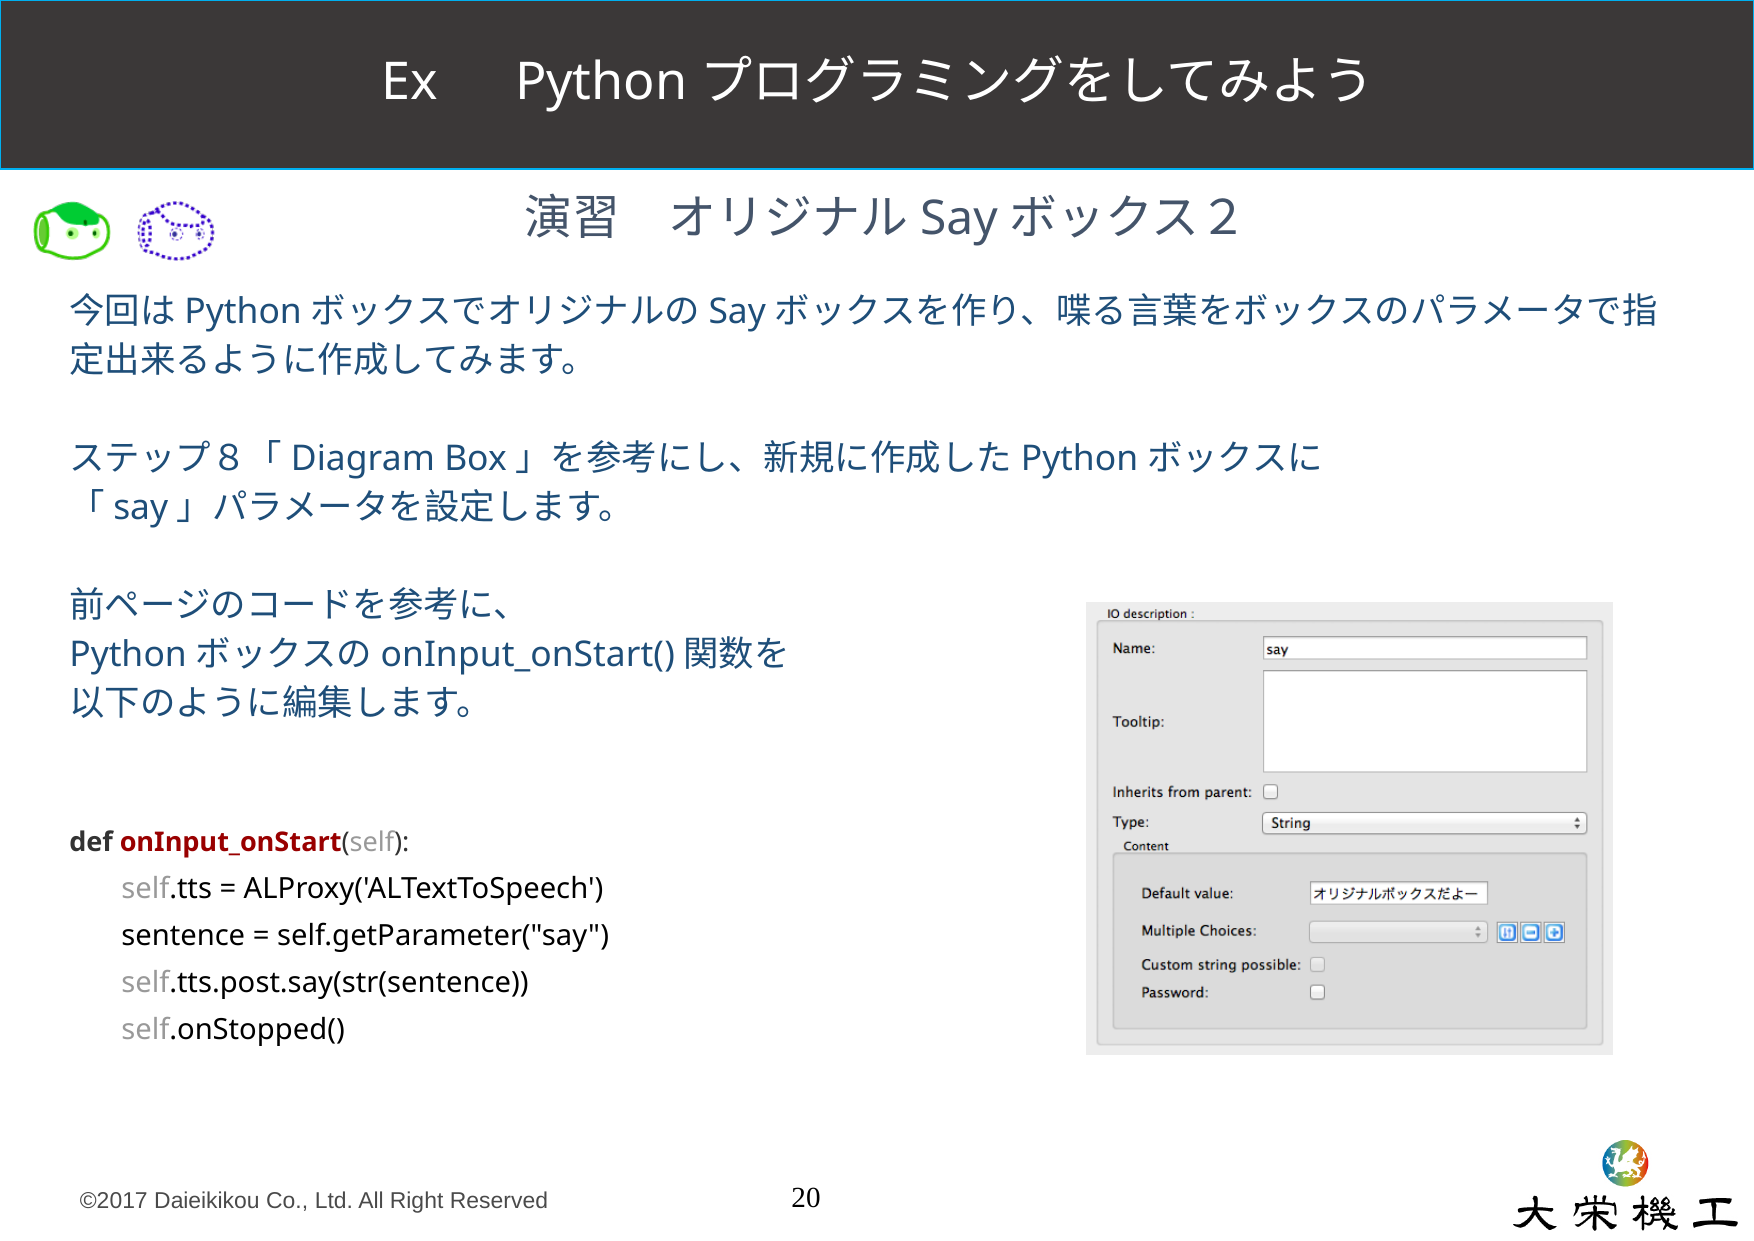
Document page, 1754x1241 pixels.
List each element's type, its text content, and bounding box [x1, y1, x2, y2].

slide_number 20 [777, 1162, 980, 1229]
picture [135, 190, 217, 272]
subtitle Ex Pythonプログラミングをしてみよう [112, 5, 1644, 160]
title 演習 オリジナルSayボックス２ [285, 182, 1469, 249]
list 今回はPythonボックスでオリジナルのSayボックスを作り、喋る言葉をボックスのパラメータで指定出来るように作成してみます。 ステップ８「Diagram Box」を参考にし、新規に作成したPythonボックスに 「say」パラメータを設定します。 前ページのコードを参考に、 PythonボックスのonInput_onStart()関数を 以下のように編集します。 def onInput_onStart(self): self.tts = ALProxy('ALTextToSpeech') sentence = self.getParameter("say") self.tts.post.say(str(sentence)) self.onStopped() [58, 271, 1696, 1163]
picture [1086, 602, 1613, 1056]
picture [1513, 1140, 1738, 1231]
picture [31, 190, 113, 272]
